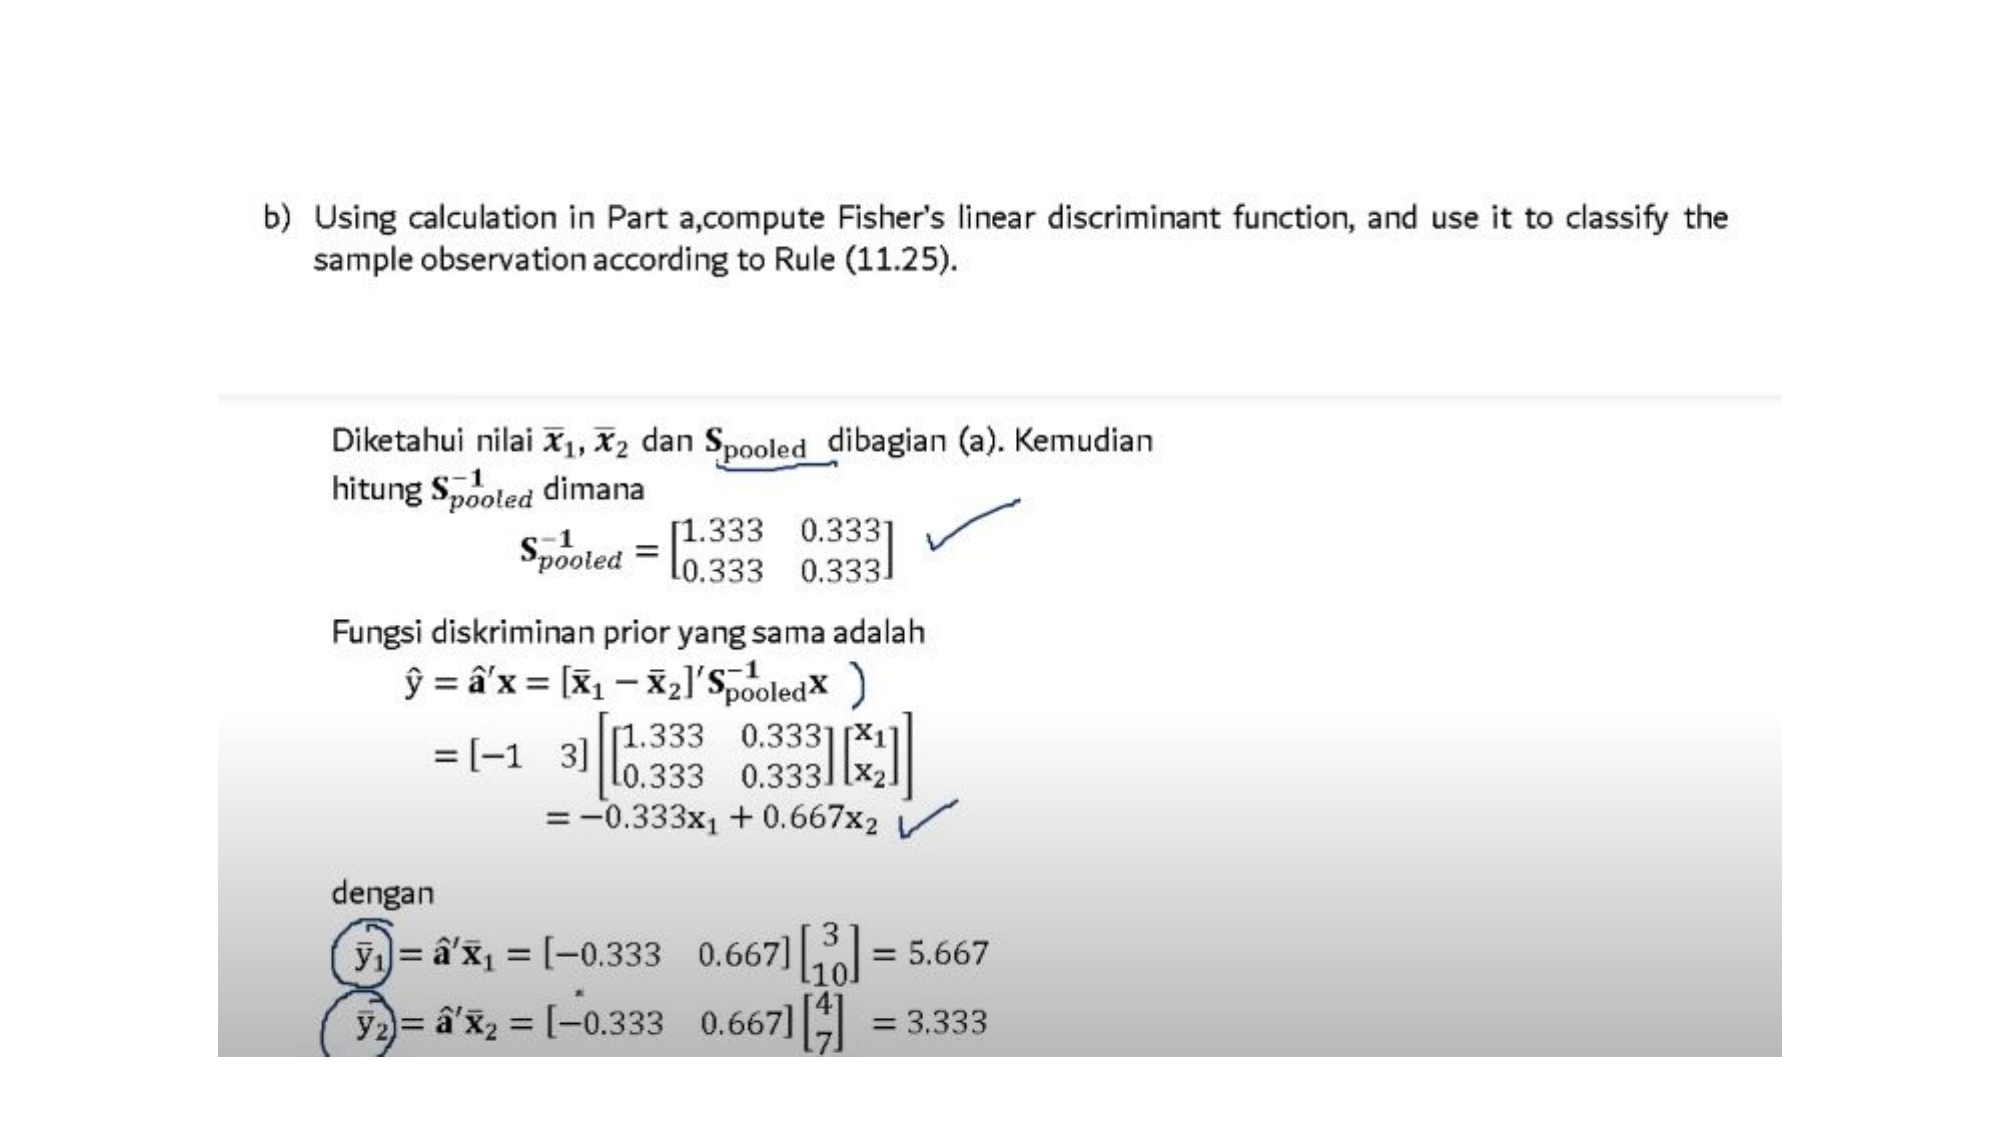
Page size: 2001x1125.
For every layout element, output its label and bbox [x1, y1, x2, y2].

picture [217, 145, 1783, 1058]
